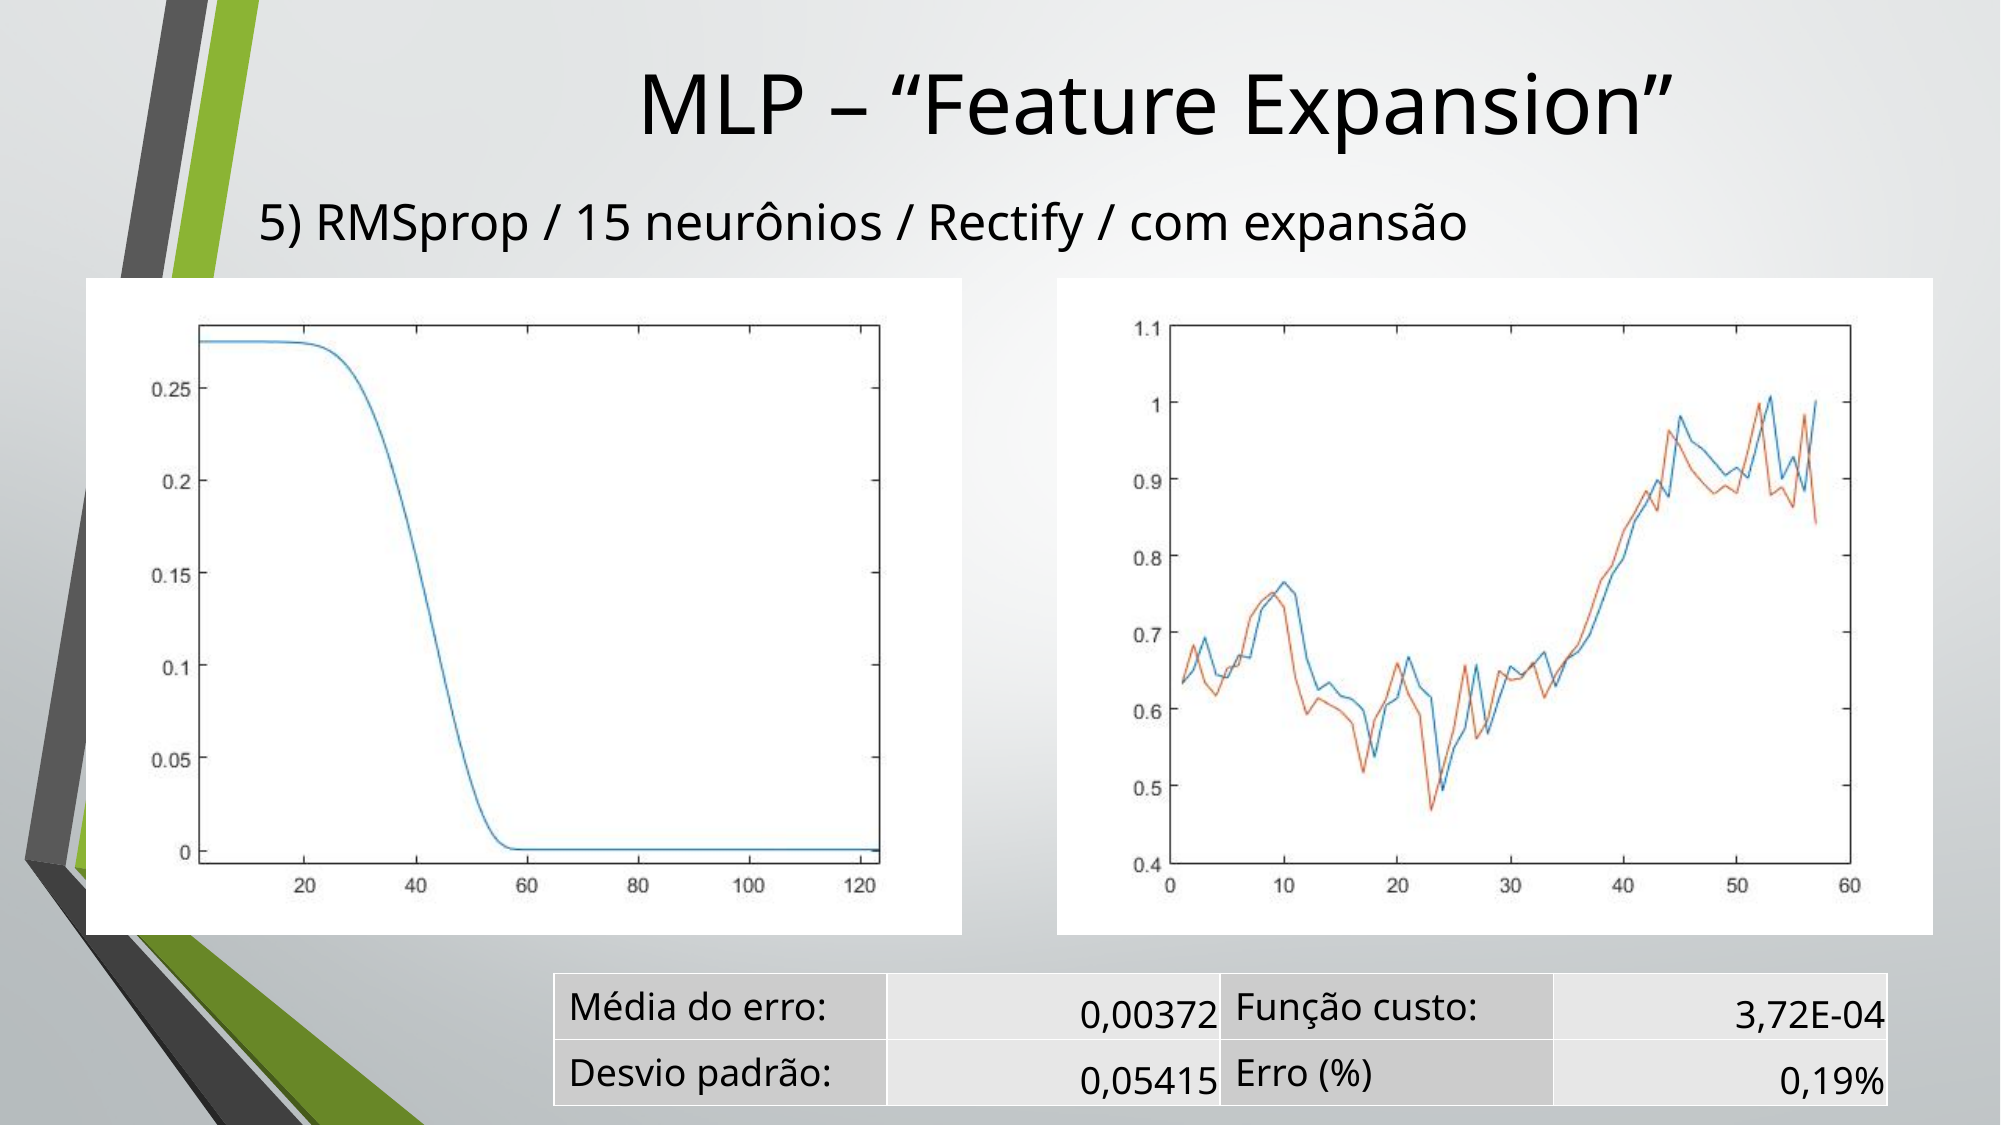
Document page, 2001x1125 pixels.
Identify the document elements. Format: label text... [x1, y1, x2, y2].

table_cell Erro (%) [1221, 1040, 1553, 1105]
picture [86, 278, 962, 935]
table_header 3,72E-04 [1554, 974, 1886, 1039]
table_cell 0,05415 [888, 1040, 1219, 1105]
title MLP – “Feature Expansion” [334, 18, 1978, 183]
table_cell Desvio padrão: [555, 1040, 886, 1105]
table_header Média do erro: [555, 974, 886, 1039]
picture [1057, 278, 1933, 935]
table_cell 0,19% [1554, 1040, 1886, 1105]
table_header Função custo: [1221, 974, 1553, 1039]
table_header 0,00372 [888, 974, 1219, 1039]
list 5) RMSprop / 15 neurônios / Rectify / com expansão [243, 183, 1887, 950]
